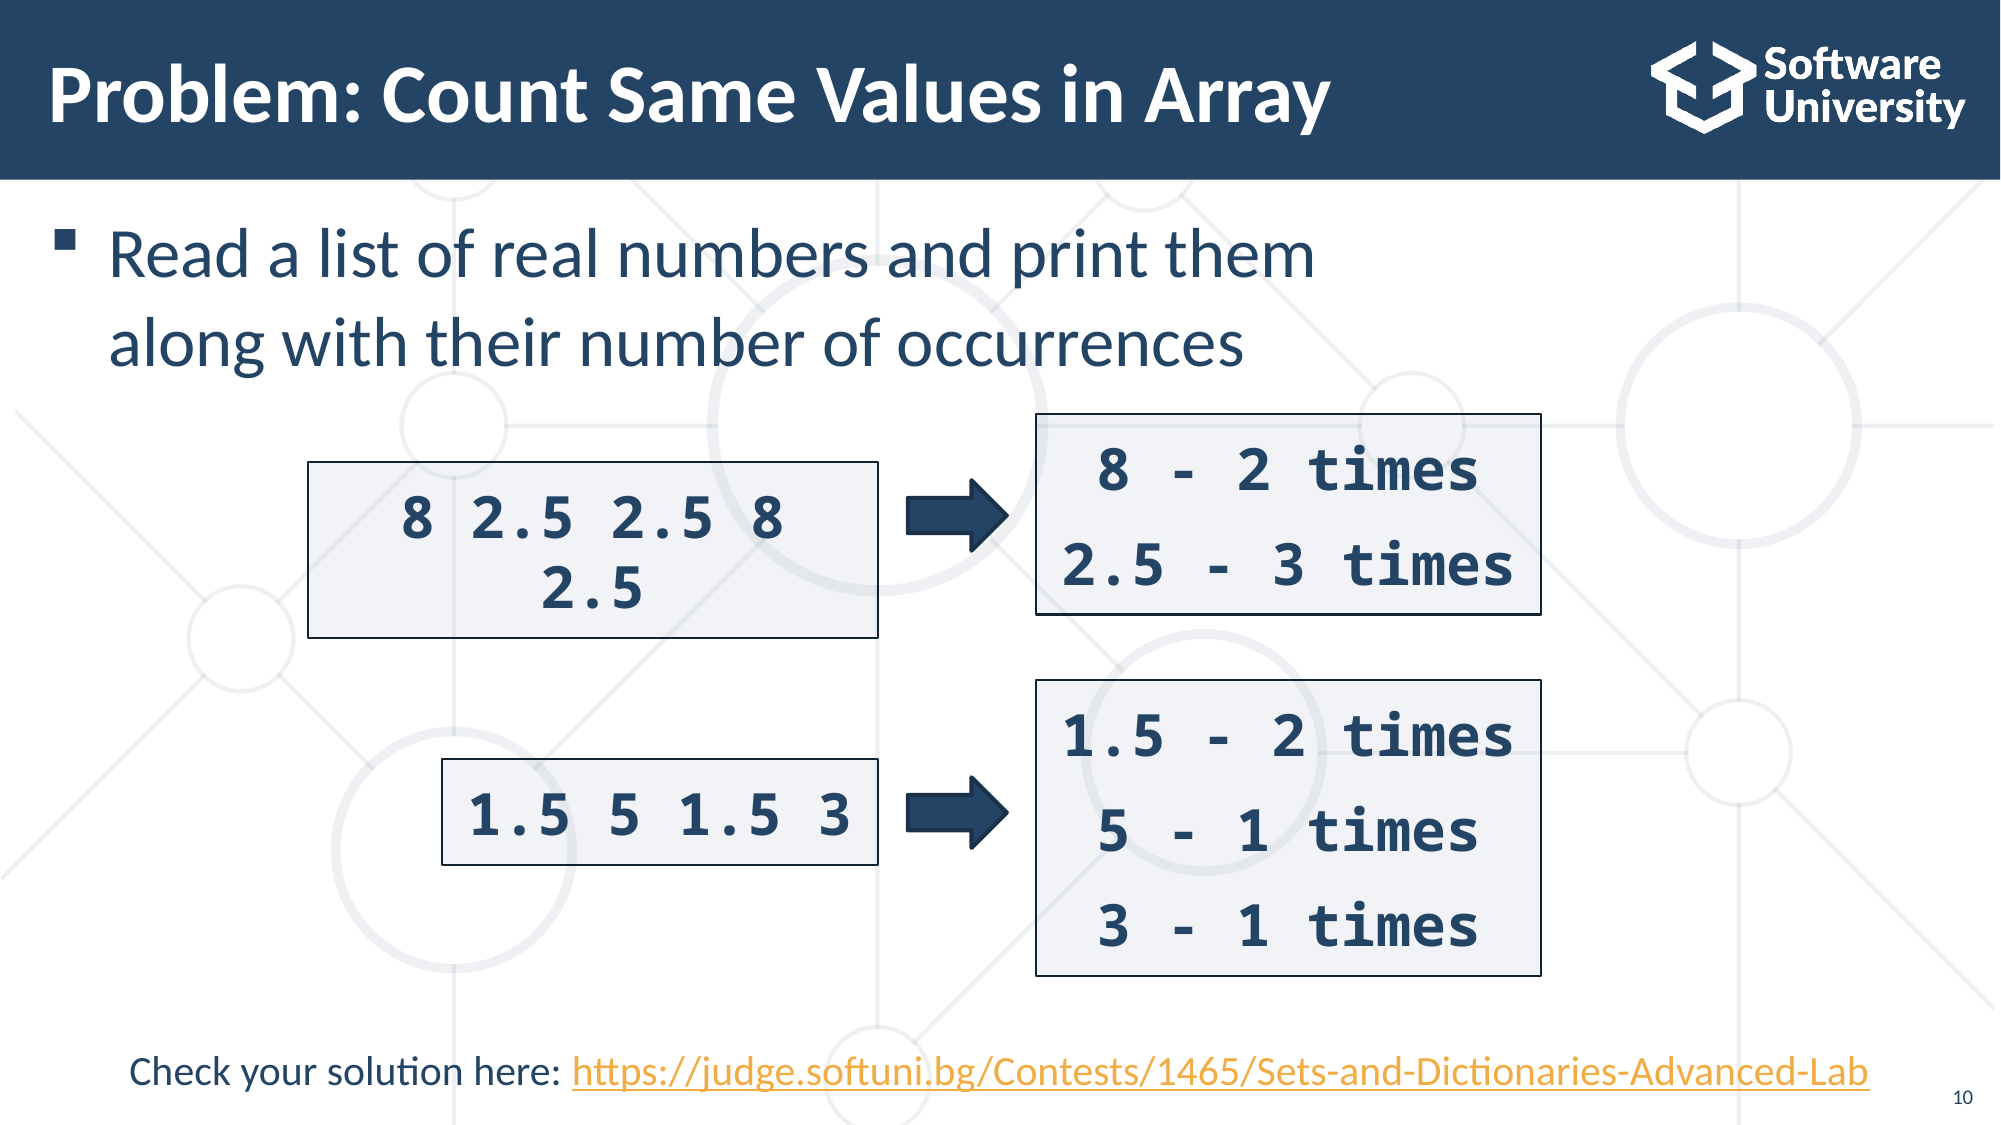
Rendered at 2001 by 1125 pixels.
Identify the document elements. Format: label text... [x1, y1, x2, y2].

text_box 8 2.5 2.5 8 2.5 [307, 462, 879, 638]
title Problem: Count Same Values in Array [31, 16, 1625, 162]
text_box 8 - 2 times 2.5 - 3 times [1036, 414, 1542, 615]
text_box Check your solution here: https://judge.softuni.bg/Contests/1465/Sets-and-Dictionaries-Advanced-Lab [102, 1036, 1898, 1102]
picture [1651, 41, 1966, 134]
text_box 1.5 5 1.5 3 [442, 759, 879, 865]
text_box [905, 775, 1009, 850]
text_box [905, 478, 1009, 553]
list Read a list of real numbers and print them along with their number of occurrences [31, 196, 1970, 1104]
text_box 1.5 - 2 times 5 - 1 times 3 - 1 times [1036, 680, 1542, 976]
slide_number 10 [1927, 1067, 1989, 1117]
